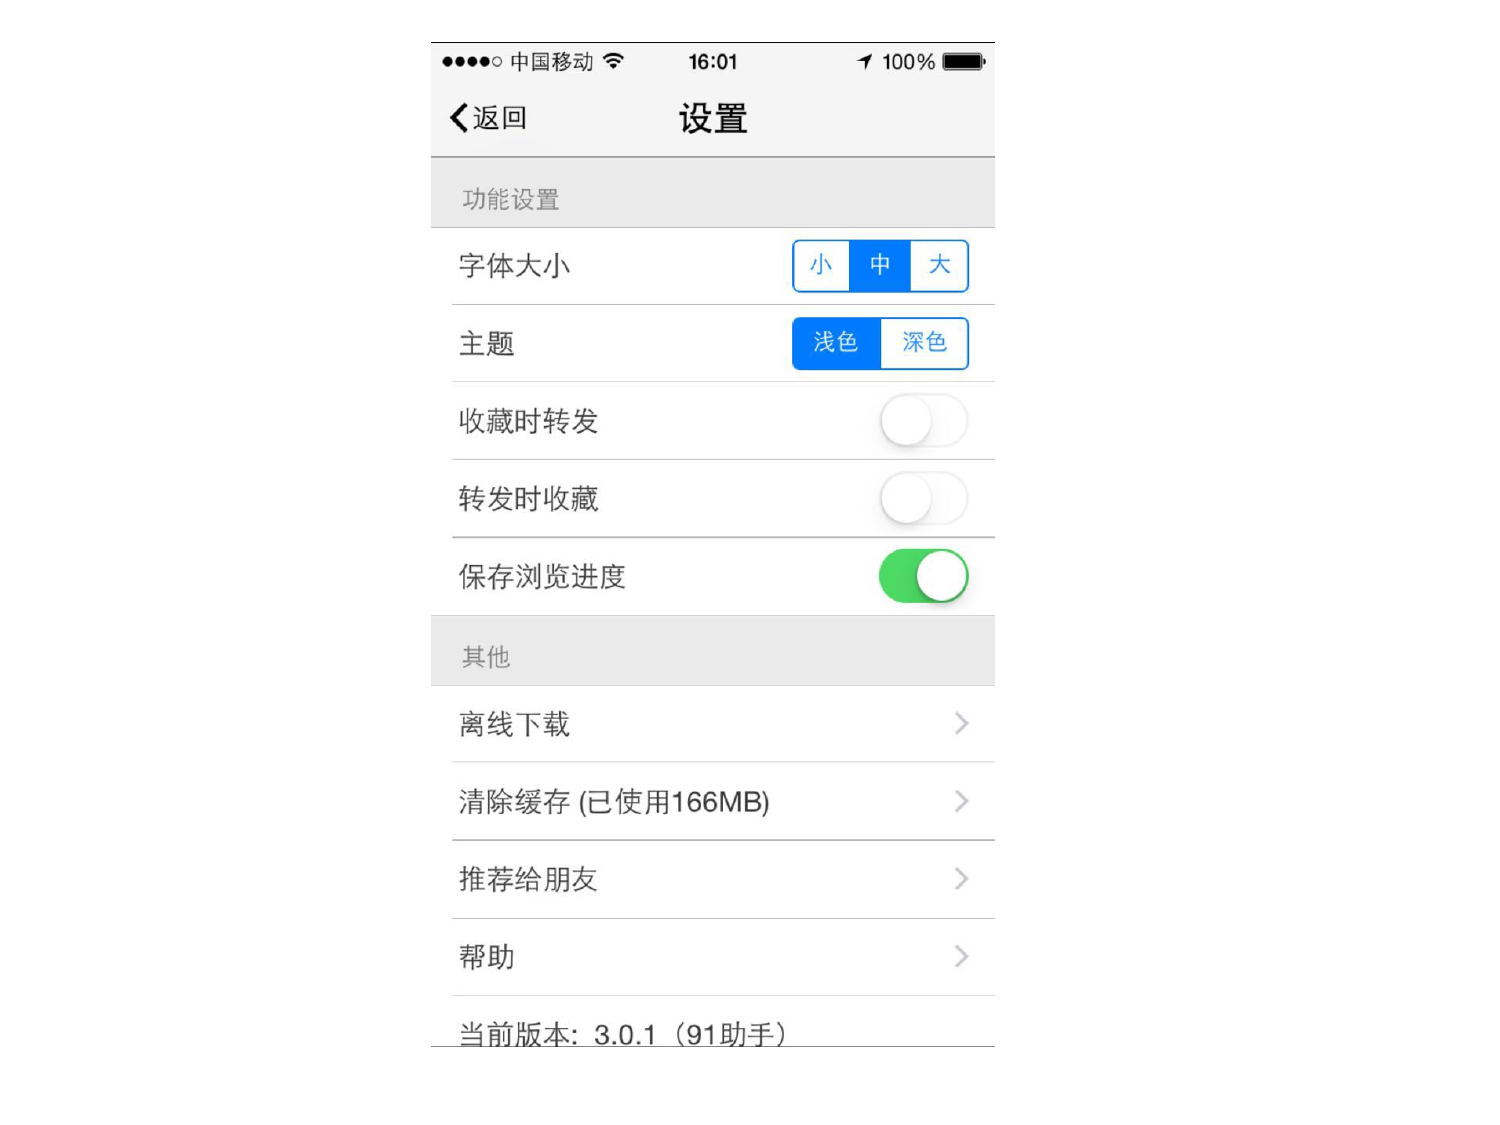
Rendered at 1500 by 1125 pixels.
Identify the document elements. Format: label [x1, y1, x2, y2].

picture [430, 42, 996, 1047]
